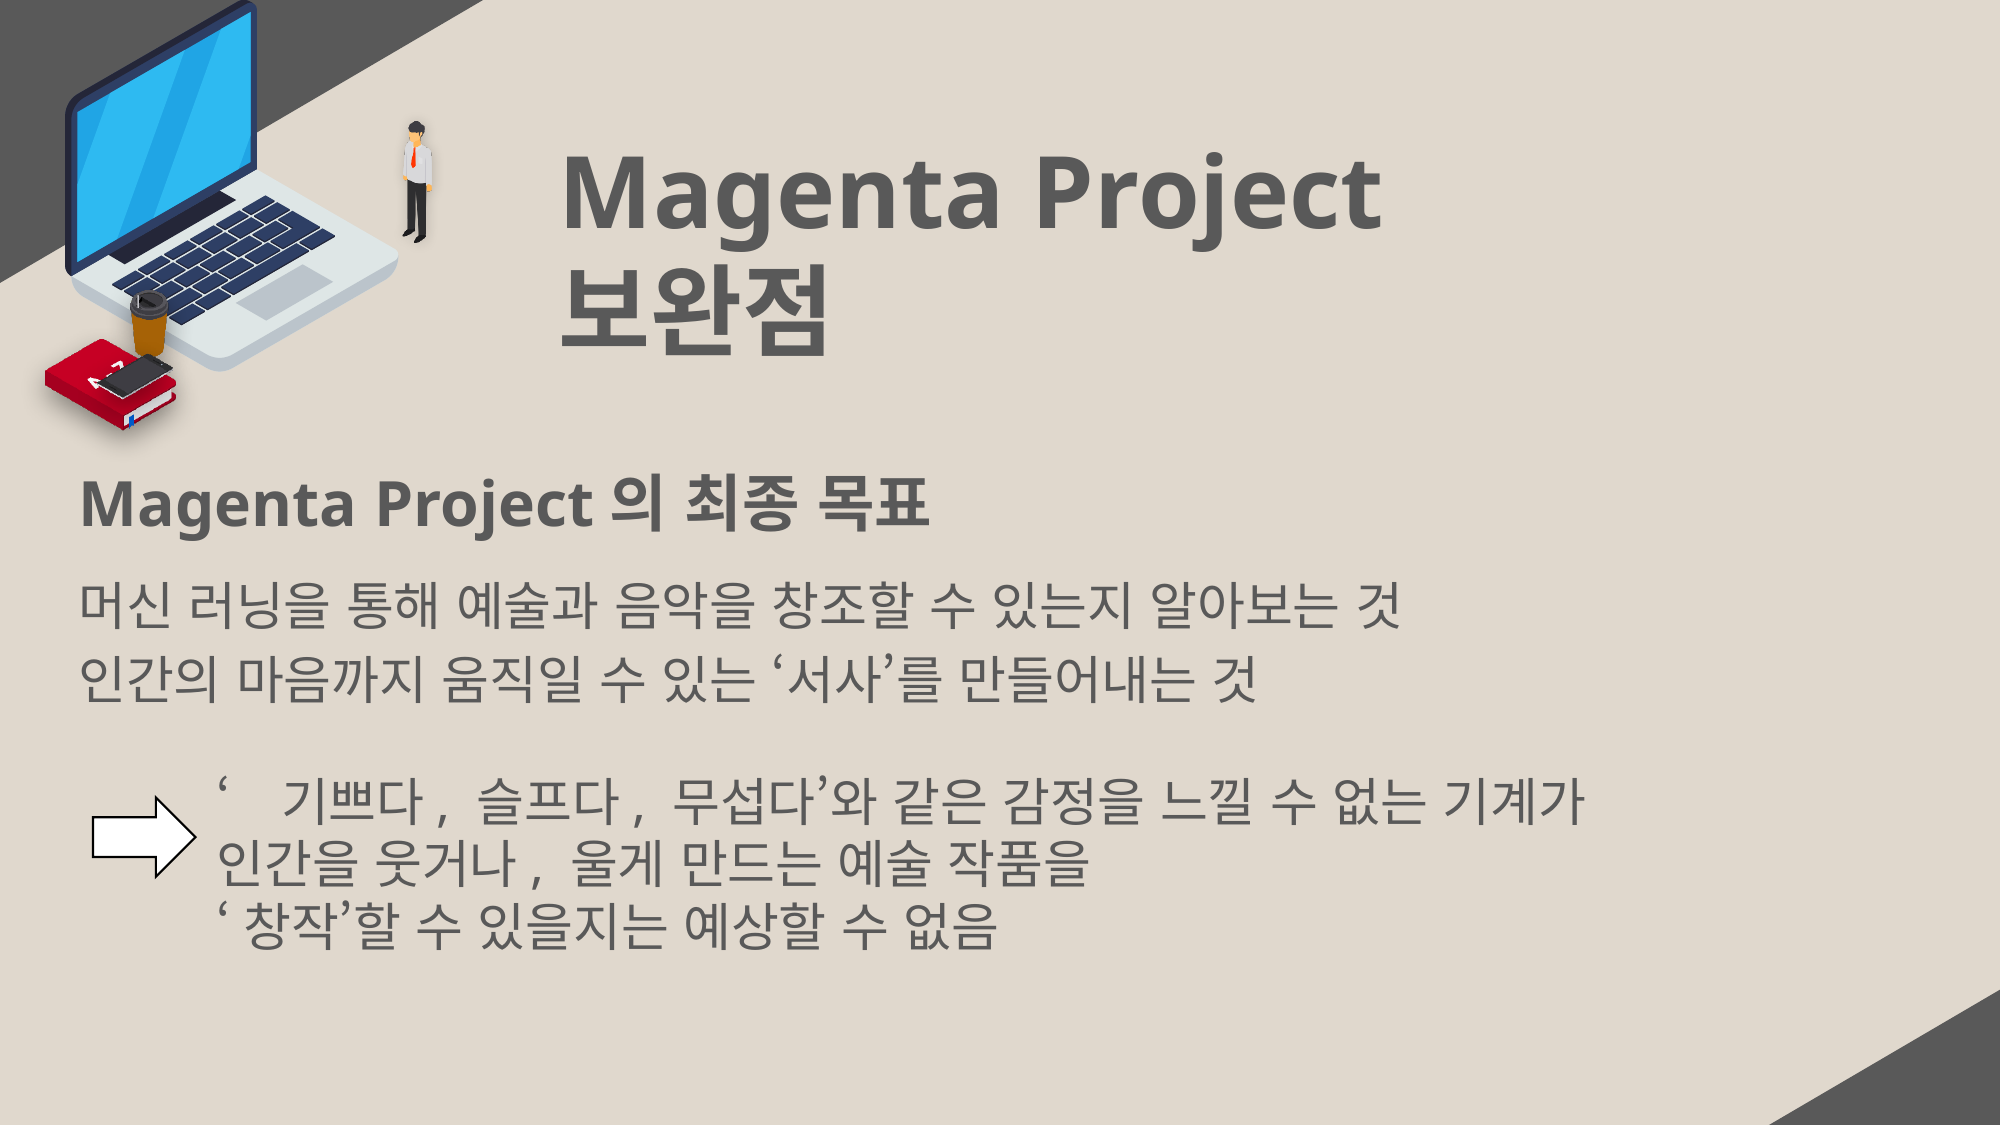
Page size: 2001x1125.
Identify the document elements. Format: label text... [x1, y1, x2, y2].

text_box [0, 0, 484, 450]
text_box [1766, 988, 2000, 1125]
text_box ‘기쁘다, 슬프다, 무섭다’와 같은 감정을 느낄 수 없는 기계가 인간을 웃거나, 울게 만드는 예술 작품을 ‘창작’할 수 있을지는 예상할 수 없음 [201, 761, 1749, 964]
text_box 인간의 마음까지 움직일 수 있는 ‘서사’를 만들어내는 것 [63, 640, 1943, 718]
text_box Magenta Project 보완점 [544, 121, 1453, 377]
text_box Magenta Project의 최종 목표 [63, 457, 973, 547]
text_box 머신 러닝을 통해 예술과 음악을 창조할 수 있는지 알아보는 것 [63, 566, 1943, 640]
text_box [91, 794, 197, 880]
